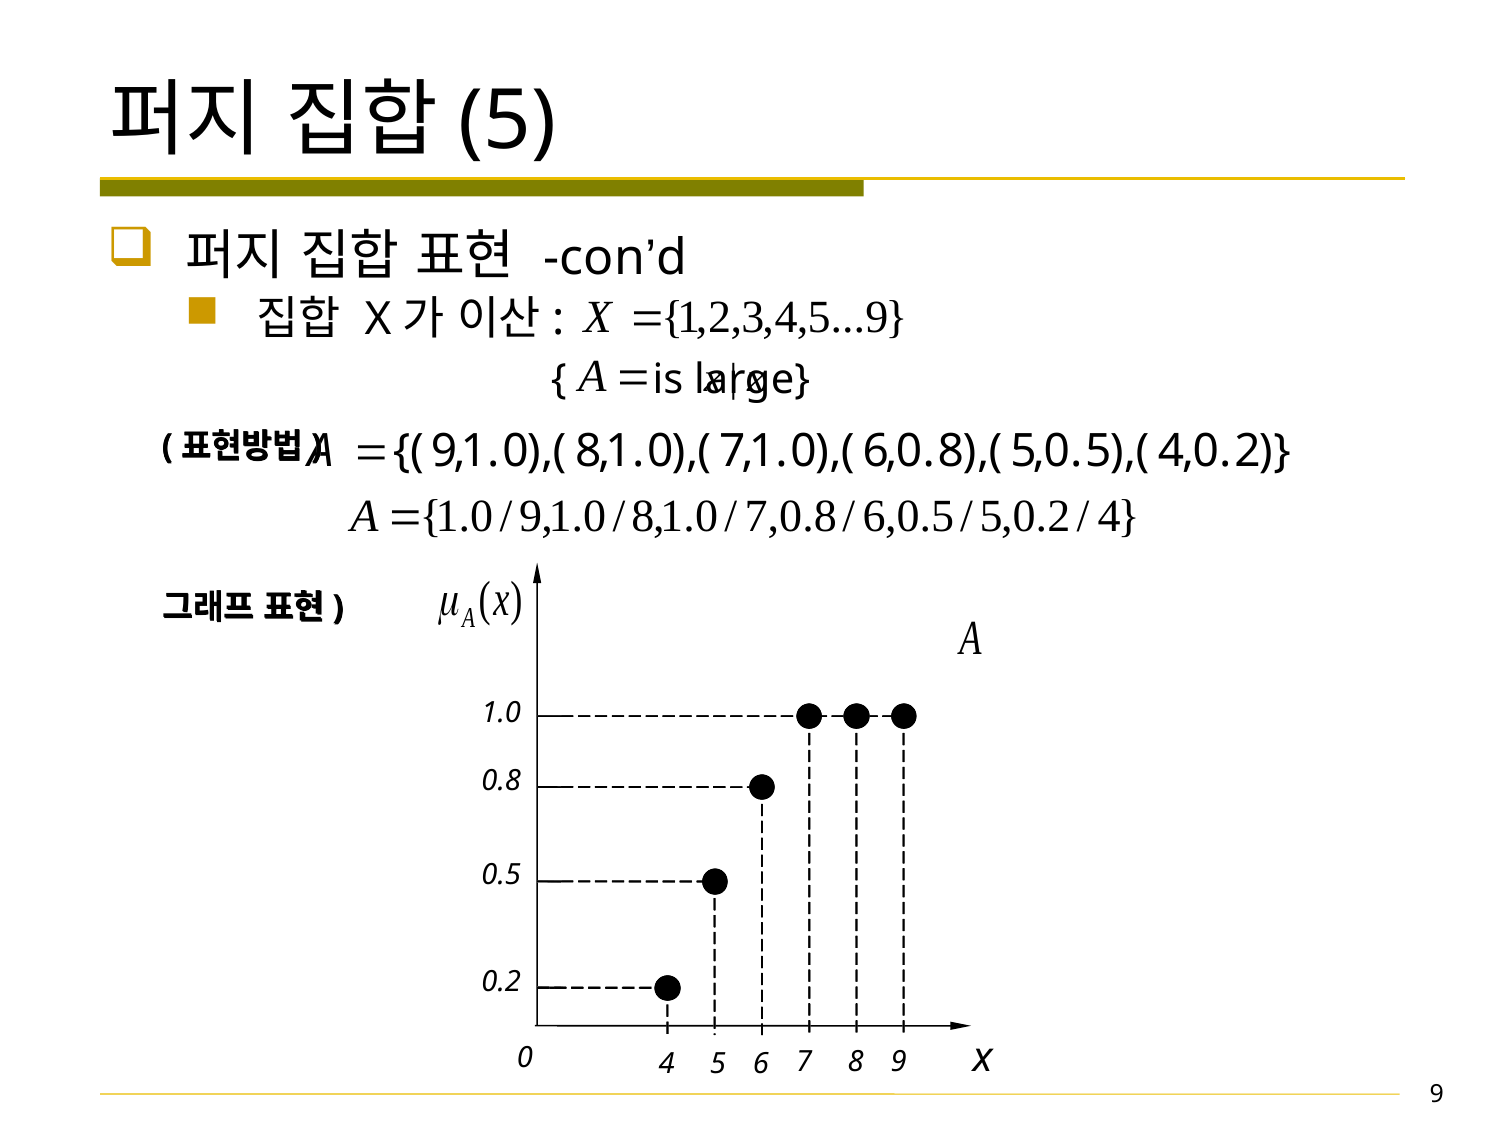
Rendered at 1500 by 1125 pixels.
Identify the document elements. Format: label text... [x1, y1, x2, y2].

title Fuzzy control [298, 424, 1311, 557]
text_box 5 [695, 1037, 738, 1106]
list 퍼지 집합 표현 -con’d 집합 X가 이산: { is large} [92, 220, 1365, 1083]
text_box 0.5 [466, 848, 529, 917]
text_box 1.0 [466, 686, 529, 753]
text_box (표현방법) [148, 420, 300, 473]
slide_number 9 [1133, 1070, 1459, 1125]
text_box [695, 354, 774, 410]
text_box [950, 609, 988, 664]
text_box 6 [738, 1037, 814, 1106]
text_box x [957, 1022, 1044, 1091]
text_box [572, 290, 912, 353]
text_box 7 [781, 1035, 832, 1104]
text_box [430, 565, 529, 637]
text_box 0.2 [466, 954, 529, 1024]
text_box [301, 420, 1309, 483]
text_box 9 [875, 1035, 951, 1104]
title 퍼지 집합(5) [94, 7, 1365, 173]
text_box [534, 562, 972, 1026]
text_box 4 [643, 1037, 695, 1106]
text_box 0.8 [466, 753, 529, 823]
title Fuzzy control [427, 568, 532, 686]
text_box 0 [502, 1031, 577, 1100]
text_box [339, 489, 1144, 551]
text_box 그래프 표현) [149, 581, 358, 634]
text_box 8 [832, 1035, 875, 1104]
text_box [567, 349, 649, 400]
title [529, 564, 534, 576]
